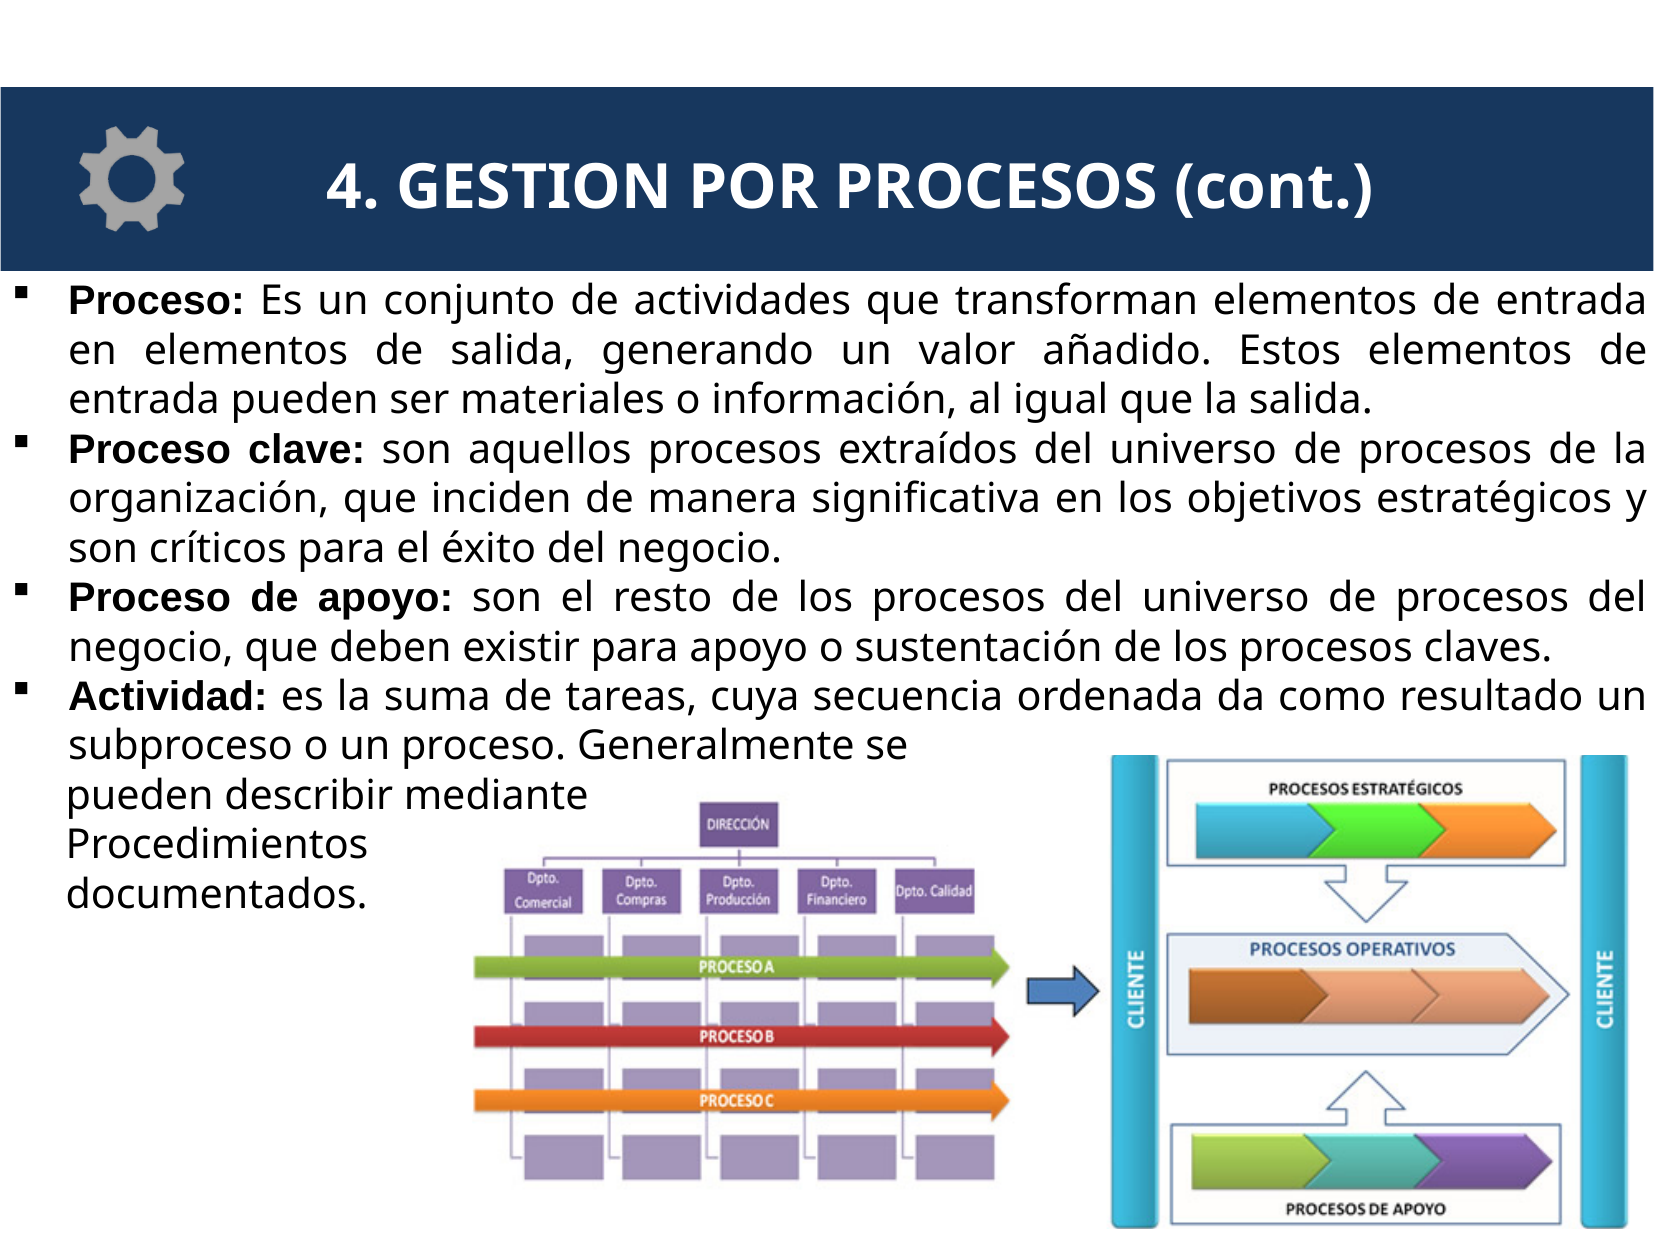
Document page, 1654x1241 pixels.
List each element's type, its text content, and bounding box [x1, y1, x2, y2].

picture [472, 755, 1631, 1229]
picture [74, 121, 190, 237]
text_box [0, 85, 1654, 273]
text_box Proceso: Es un conjunto de actividades que transforman elementos de entrada en elementos de salida, generando un valor añadido. Estos elementos de entrada pueden ser materiales o información, al igual que la salida. Proceso clave: son aquellos procesos extraídos del universo de procesos de la organización, que inciden de manera significativa en los objetivos estratégicos y son críticos para el éxito del negocio. Proceso de apoyo: son el resto de los procesos del universo de procesos del negocio, que deben existir para apoyo o sustentación de los procesos claves. Actividad: es la suma de tareas, cuya secuencia ordenada da como resultado un subproceso o un proceso. Generalmente se pueden describir mediante Procedimientos documentados. [11, 273, 1648, 809]
text_box 4. GESTION POR PROCESOS (cont.) [23, 91, 1375, 276]
